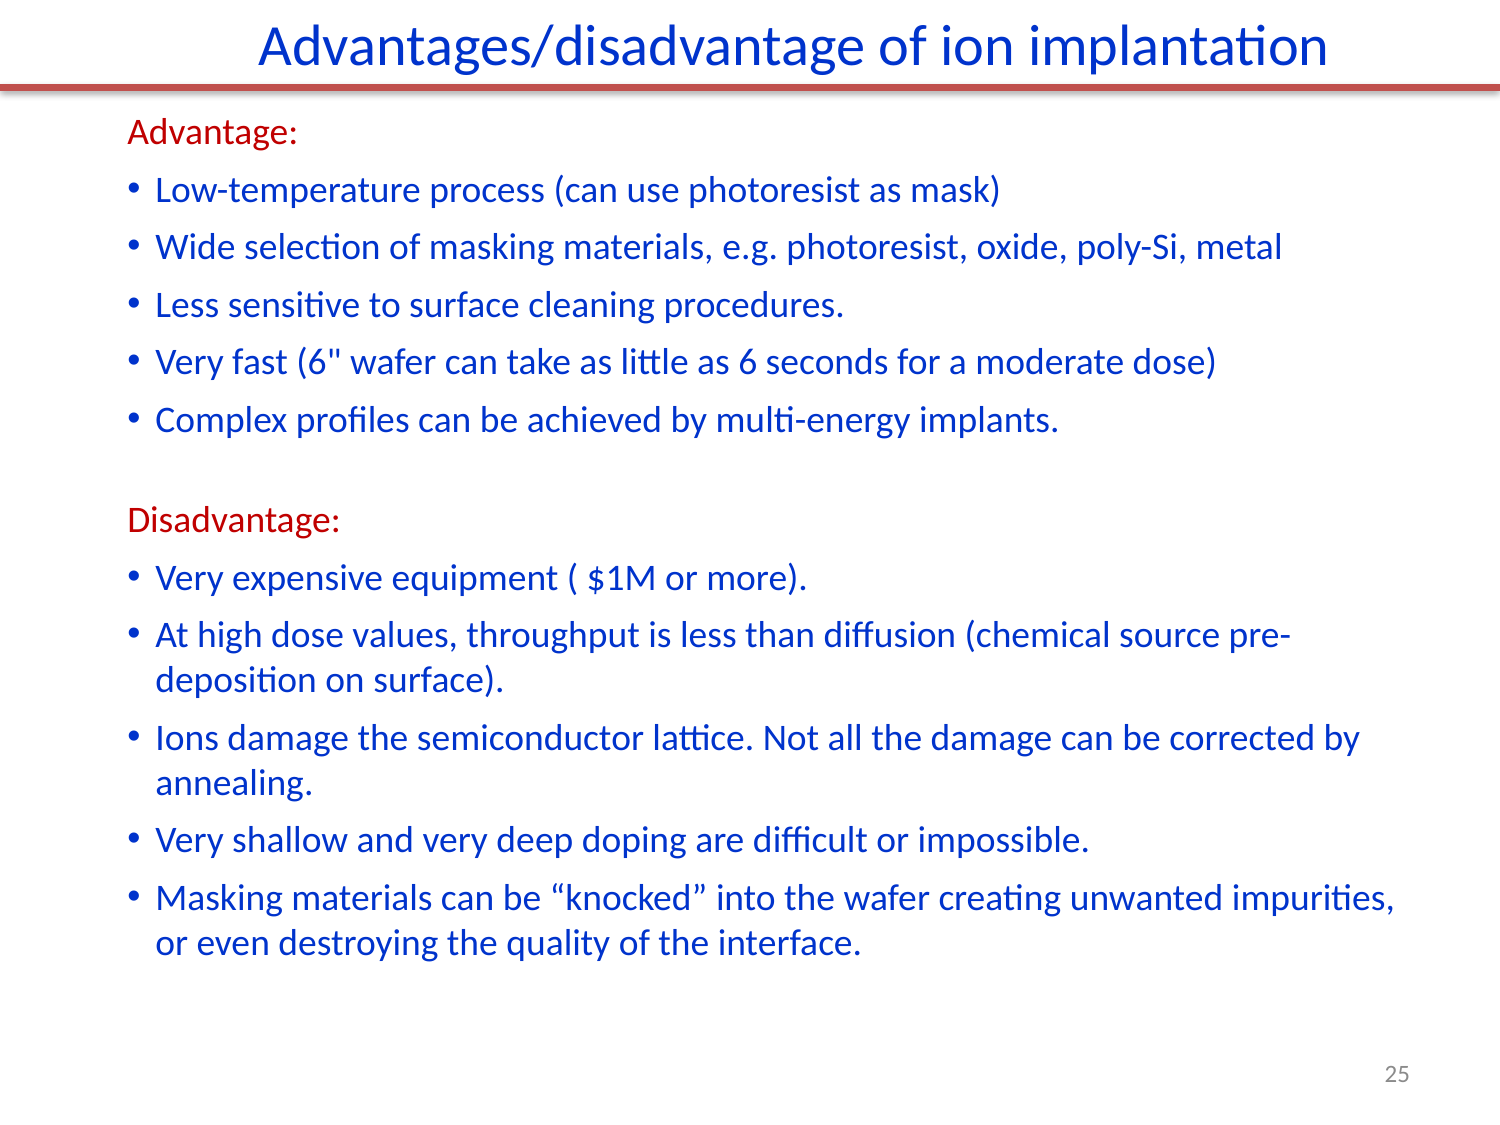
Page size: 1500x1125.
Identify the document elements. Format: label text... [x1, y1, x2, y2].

text_box Advantages/disadvantage of ion implantation [243, 0, 1345, 85]
text_box Advantage: Low-temperature process (can use photoresist as mask) Wide selection of masking materials, e.g. photoresist, oxide, poly-Si, metal Less sensitive to surface cleaning procedures. Very fast (6" wafer can take as little as 6 seconds for a moderate dose) Complex profiles can be achieved by multi-energy implants. [112, 99, 1400, 448]
text_box Disadvantage: Very expensive equipment ( $1M or more). At high dose values, throughput is less than diffusion (chemical source pre-deposition on surface). Ions damage the semiconductor lattice. Not all the damage can be corrected by annealing. Very shallow and very deep doping are difficult or impossible. Masking materials can be “knocked” into the wafer creating unwanted impurities, or even destroying the quality of the interface. [112, 487, 1438, 971]
slide_number 25 [1074, 1042, 1425, 1103]
